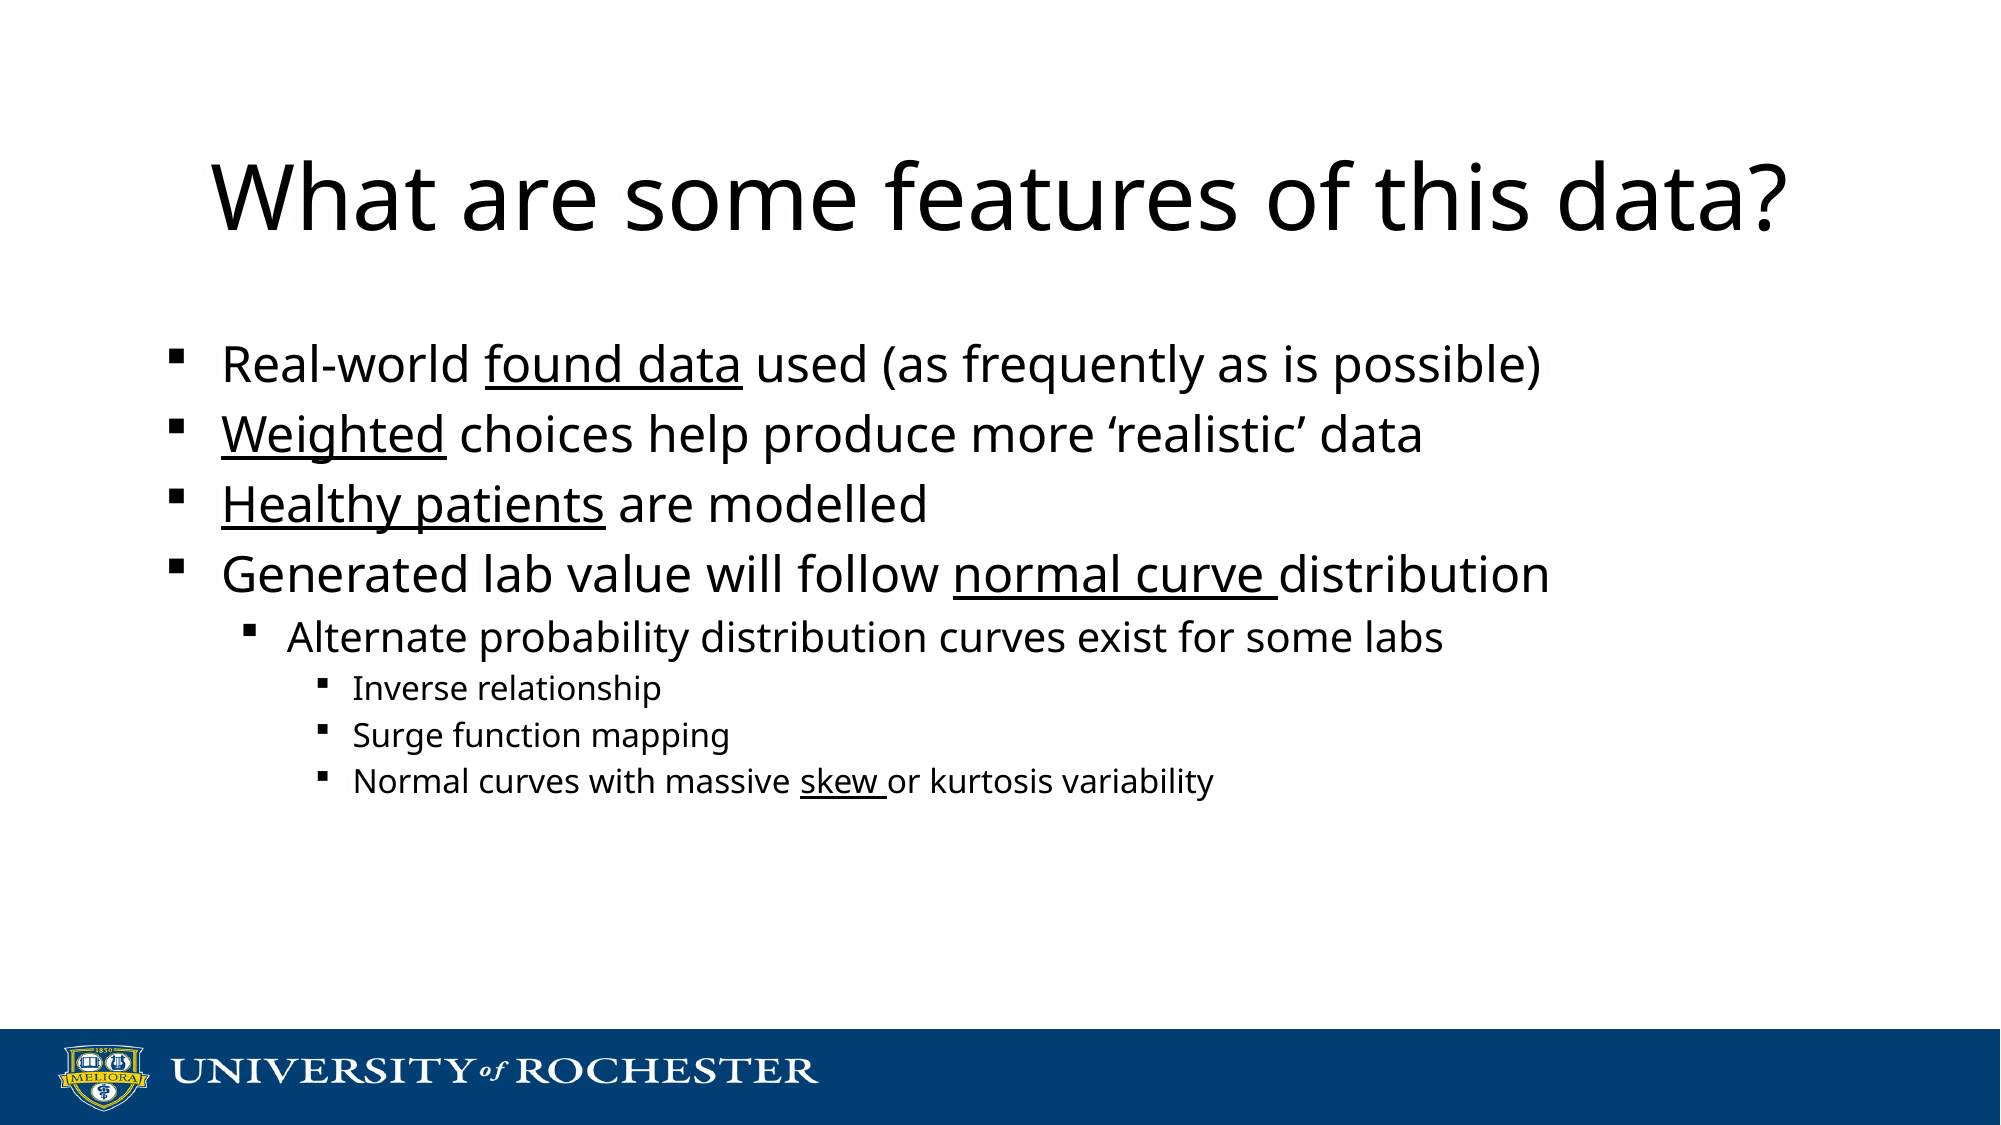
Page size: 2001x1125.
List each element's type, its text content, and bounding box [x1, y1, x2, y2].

title What are some features of this data? [150, 99, 1850, 288]
list Real-world found data used (as frequently as is possible) Weighted choices help produce more ‘realistic’ data Healthy patients are modelled Generated lab value will follow normal curve distribution Alternate probability distribution curves exist for some labs Inverse relationship Surge function mapping Normal curves with massive skew or kurtosis variability [150, 324, 1850, 1000]
picture [0, 1029, 2000, 1125]
